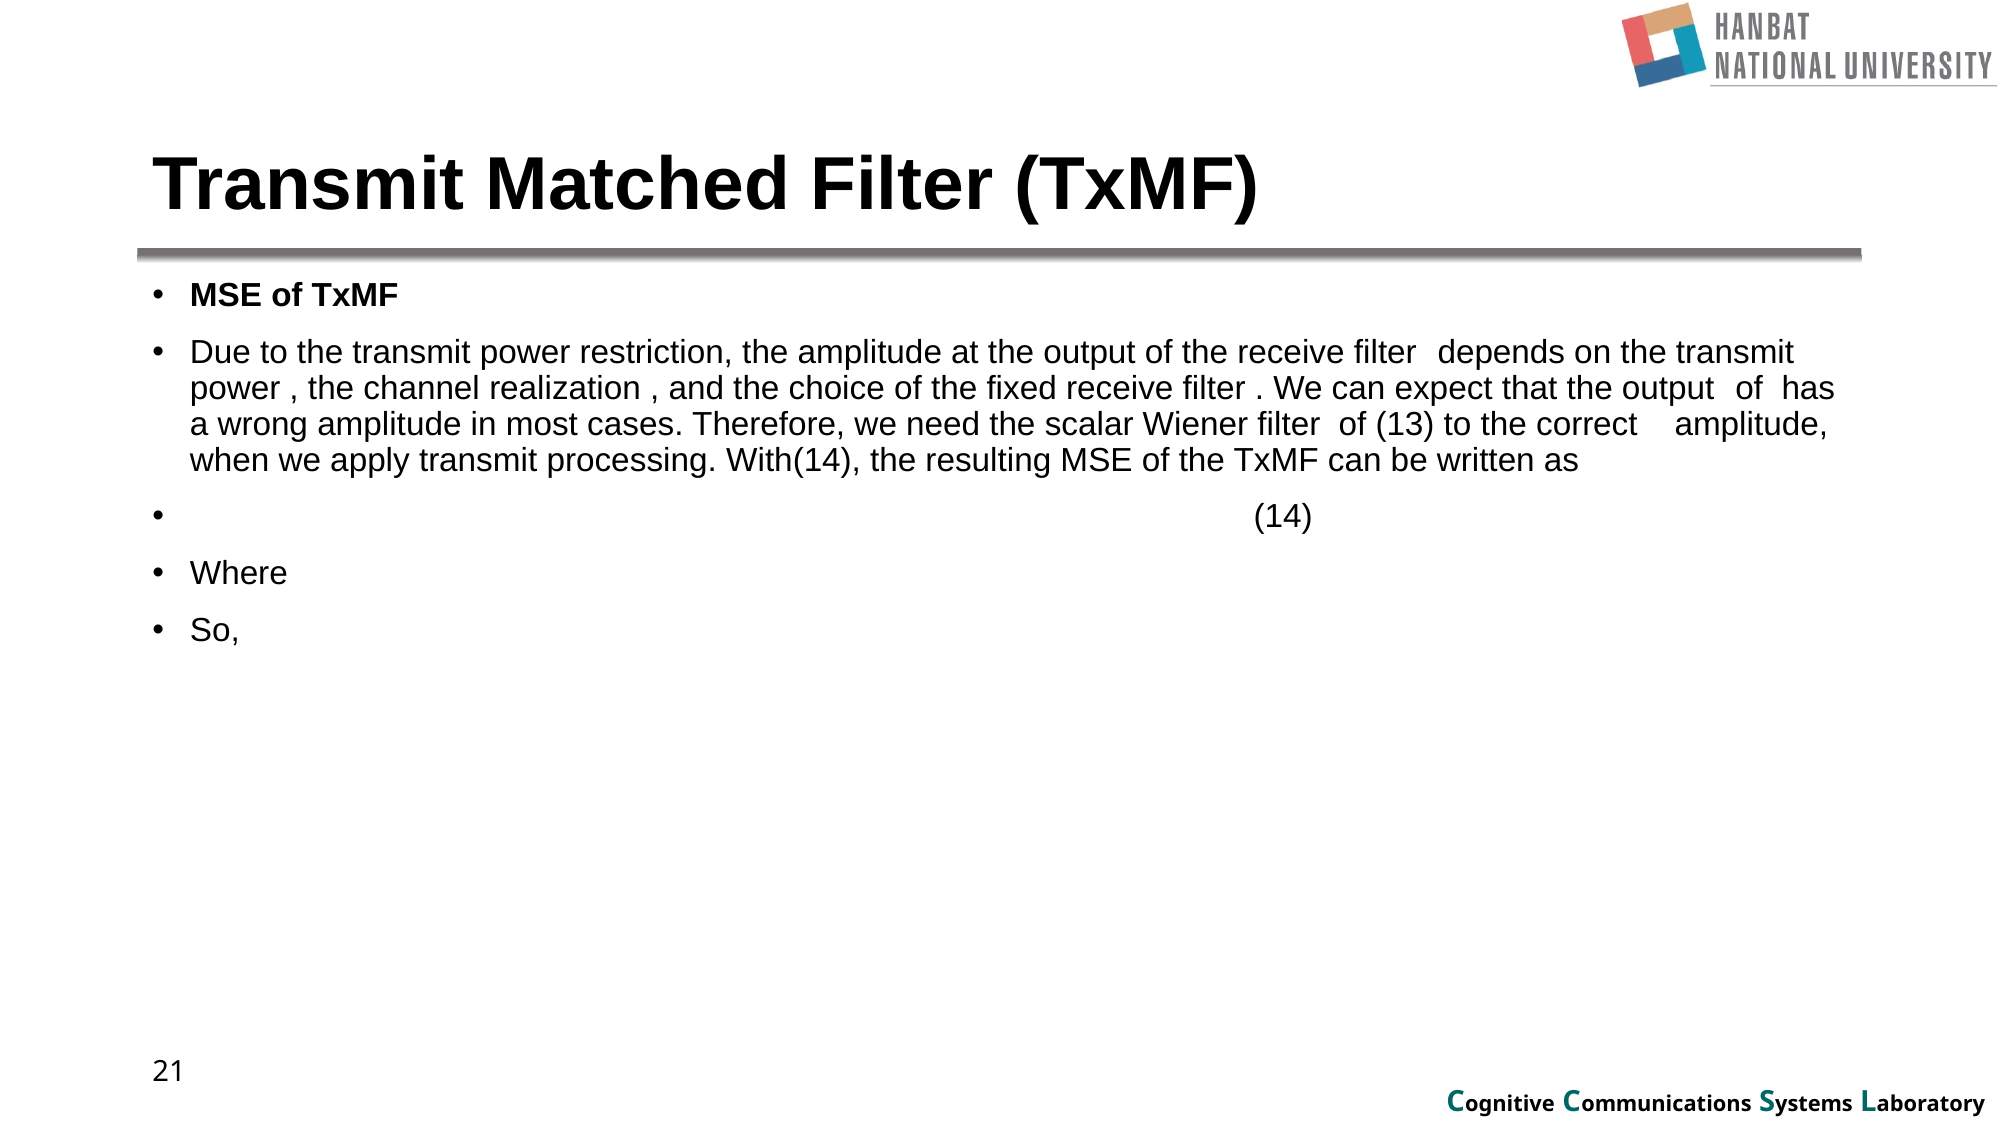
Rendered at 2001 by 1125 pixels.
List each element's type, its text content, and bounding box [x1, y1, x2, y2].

title Transmit Matched Filter (TxMF) [137, 129, 1863, 242]
picture [1621, 2, 1998, 90]
slide_number 21 [137, 1042, 357, 1103]
